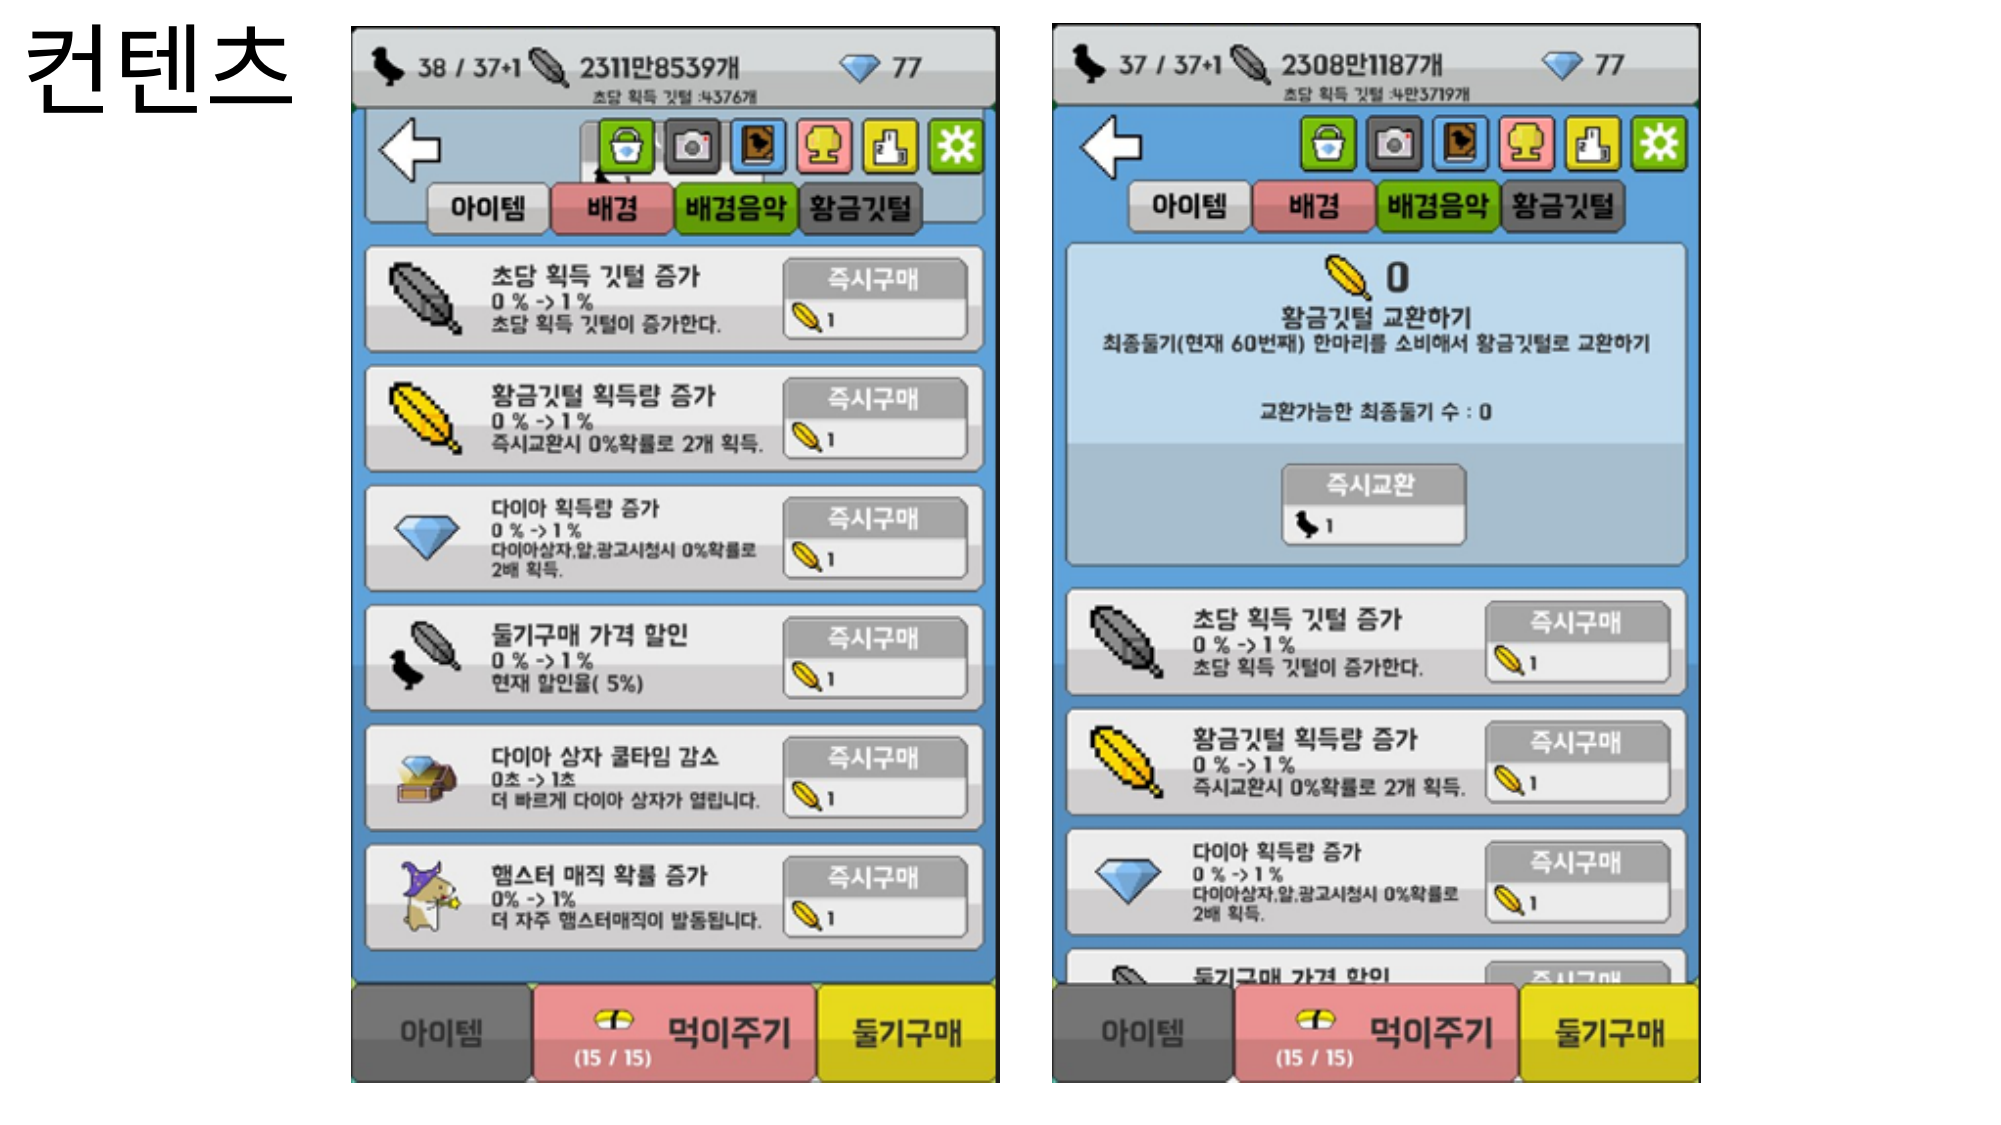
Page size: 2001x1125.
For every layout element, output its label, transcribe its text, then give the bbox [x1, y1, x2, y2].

picture [1052, 23, 1701, 1083]
text_box 컨텐츠 [7, 0, 313, 135]
picture [351, 26, 1000, 1083]
